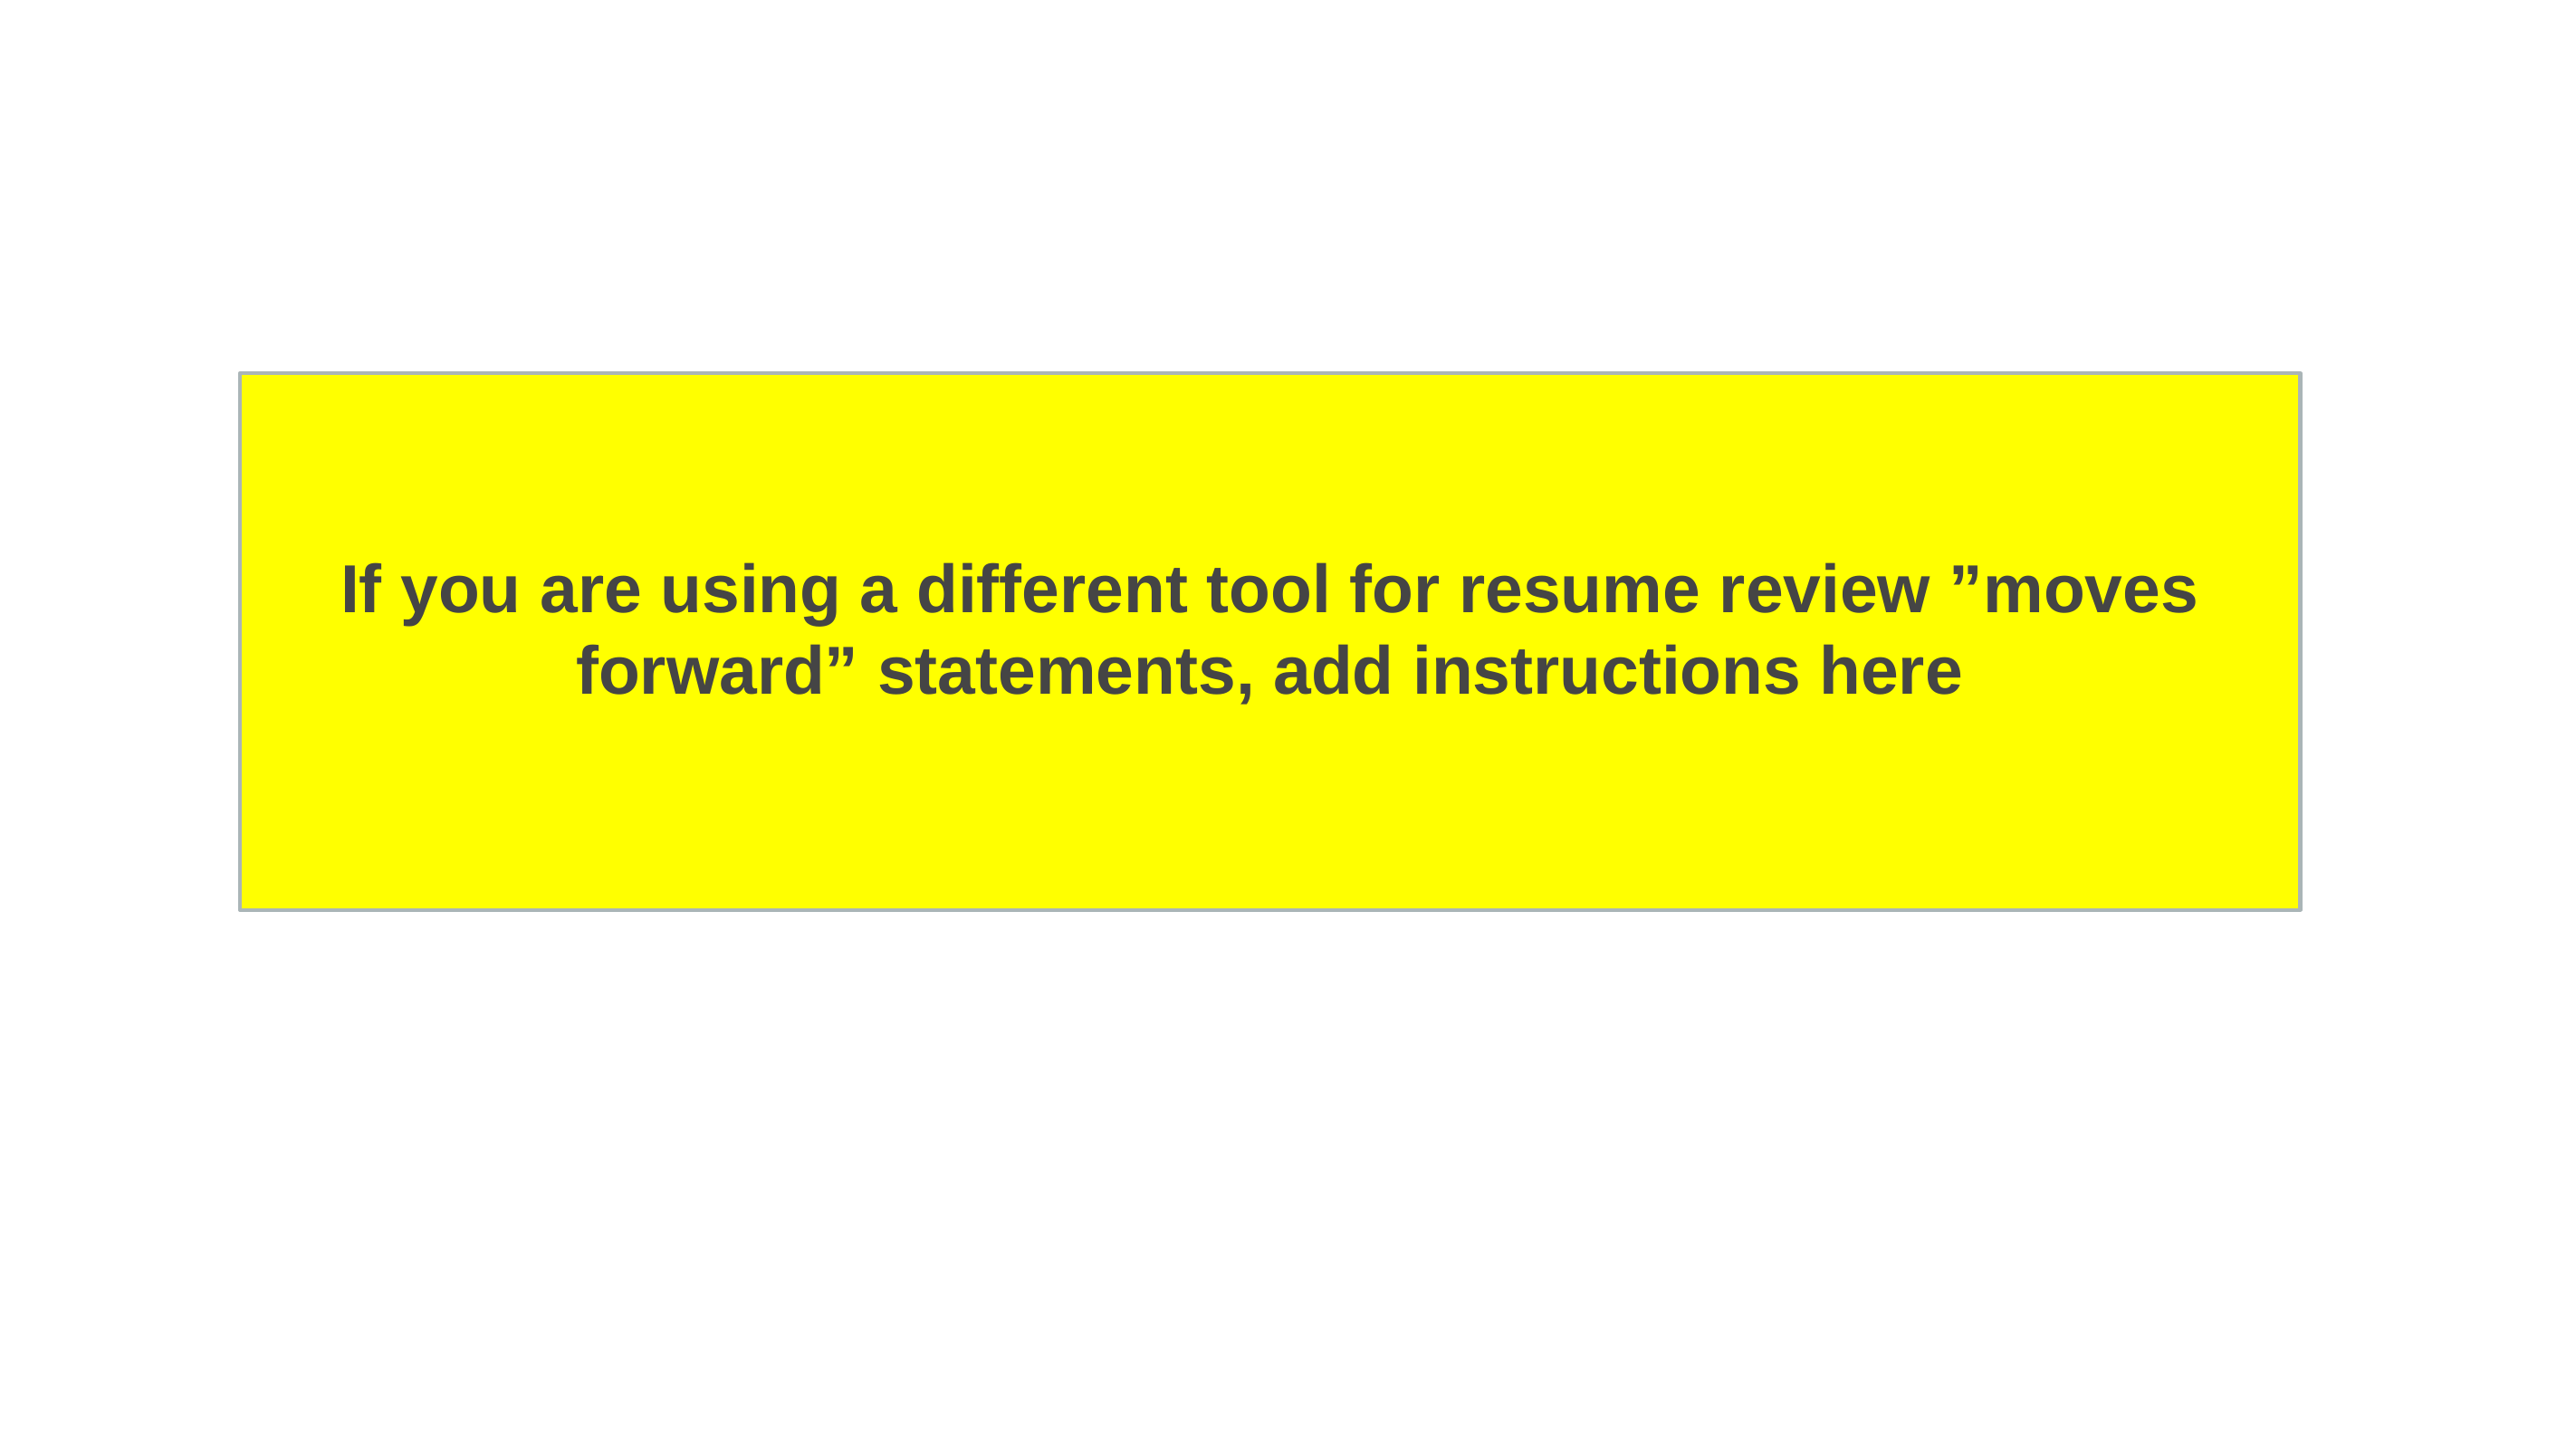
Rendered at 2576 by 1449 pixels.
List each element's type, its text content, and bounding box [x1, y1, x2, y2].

text_box If you are using a different tool for resume review ”moves forward” statements, add instructions here [238, 371, 2303, 912]
